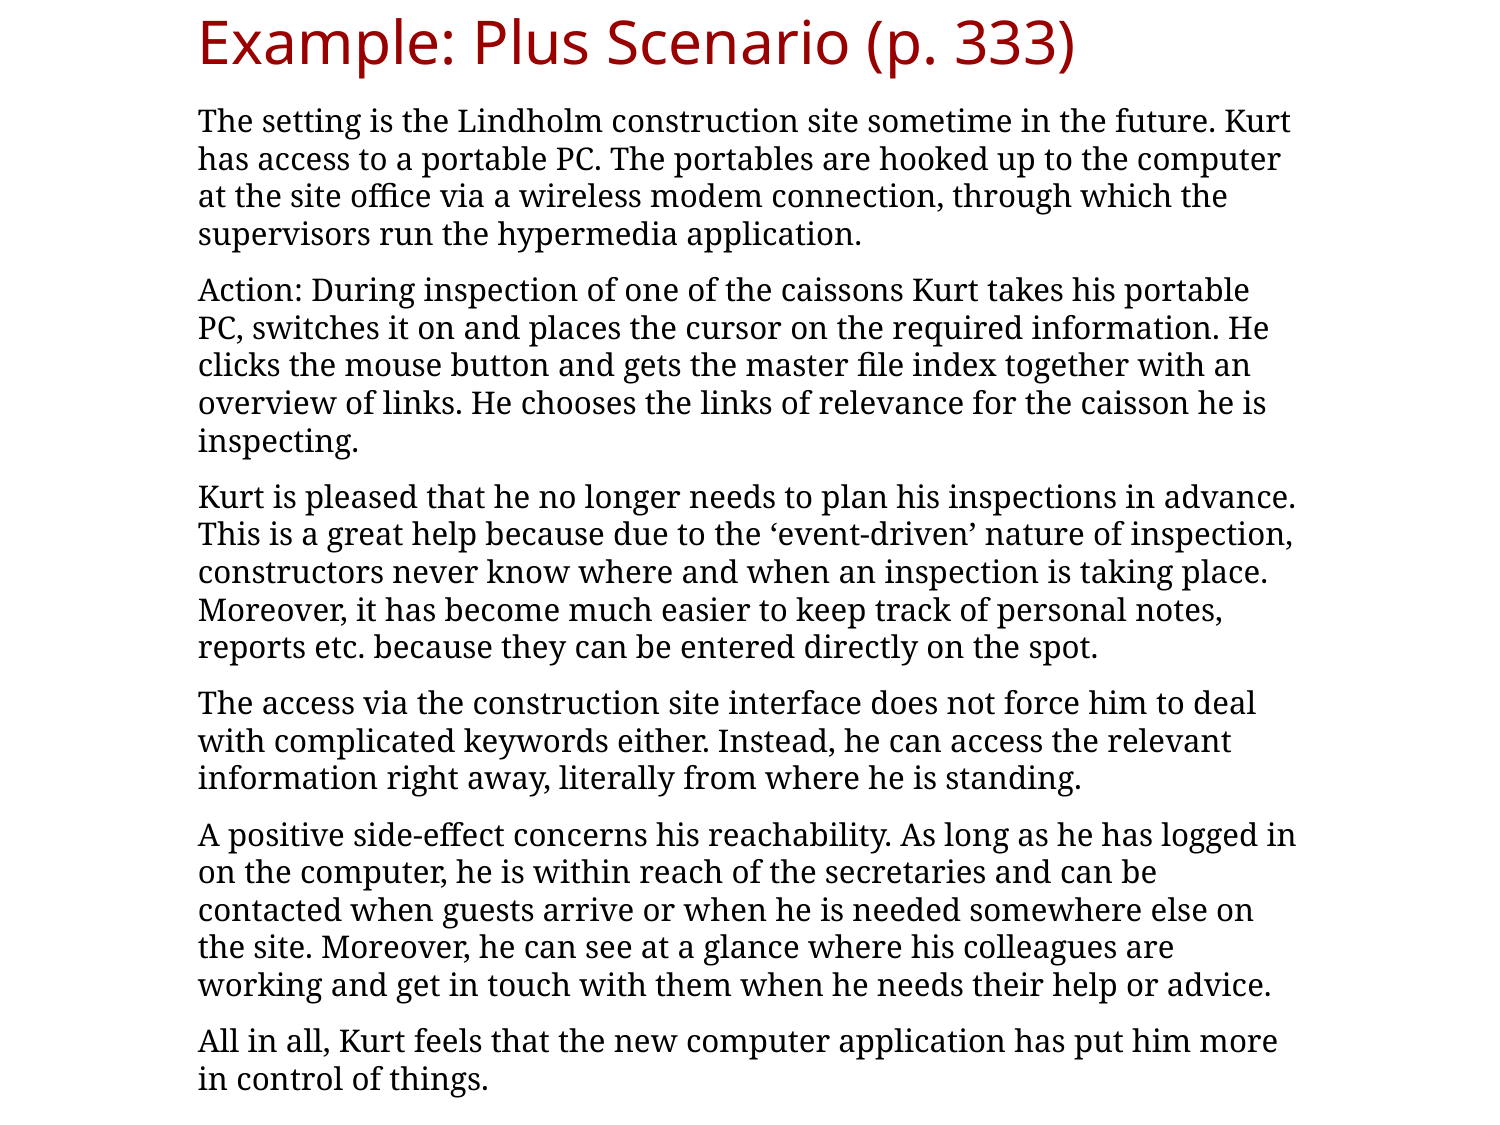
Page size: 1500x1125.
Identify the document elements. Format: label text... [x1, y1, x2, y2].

title Example: Plus Scenario (p. 333) [190, 0, 1310, 133]
list The setting is the Lindholm construction site sometime in the future. Kurt has access to a portable PC. The portables are hooked up to the computer at the site office via a wireless modem connection, through which the supervisors run the hypermedia application. Action: During inspection of one of the caissons Kurt takes his portable PC, switches it on and places the cursor on the required information. He clicks the mouse button and gets the master file index together with an overview of links. He chooses the links of relevance for the caisson he is inspecting. Kurt is pleased that he no longer needs to plan his inspections in advance. This is a great help because due to the ‘event-driven’ nature of inspection, constructors never know where and when an inspection is taking place. Moreover, it has become much easier to keep track of personal notes, reports etc. because they can be entered directly on the spot. The access via the construction site interface does not force him to deal with complicated keywords either. Instead, he can access the relevant information right away, literally from where he is standing. A positive side-effect concerns his reachability. As long as he has logged in on the computer, he is within reach of the secretaries and can be contacted when guests arrive or when he is needed somewhere else on the site. Moreover, he can see at a glance where his colleagues are working and get in touch with them when he needs their help or advice. All in all, Kurt feels that the new computer application has put him more in control of things. [190, 133, 1310, 1125]
